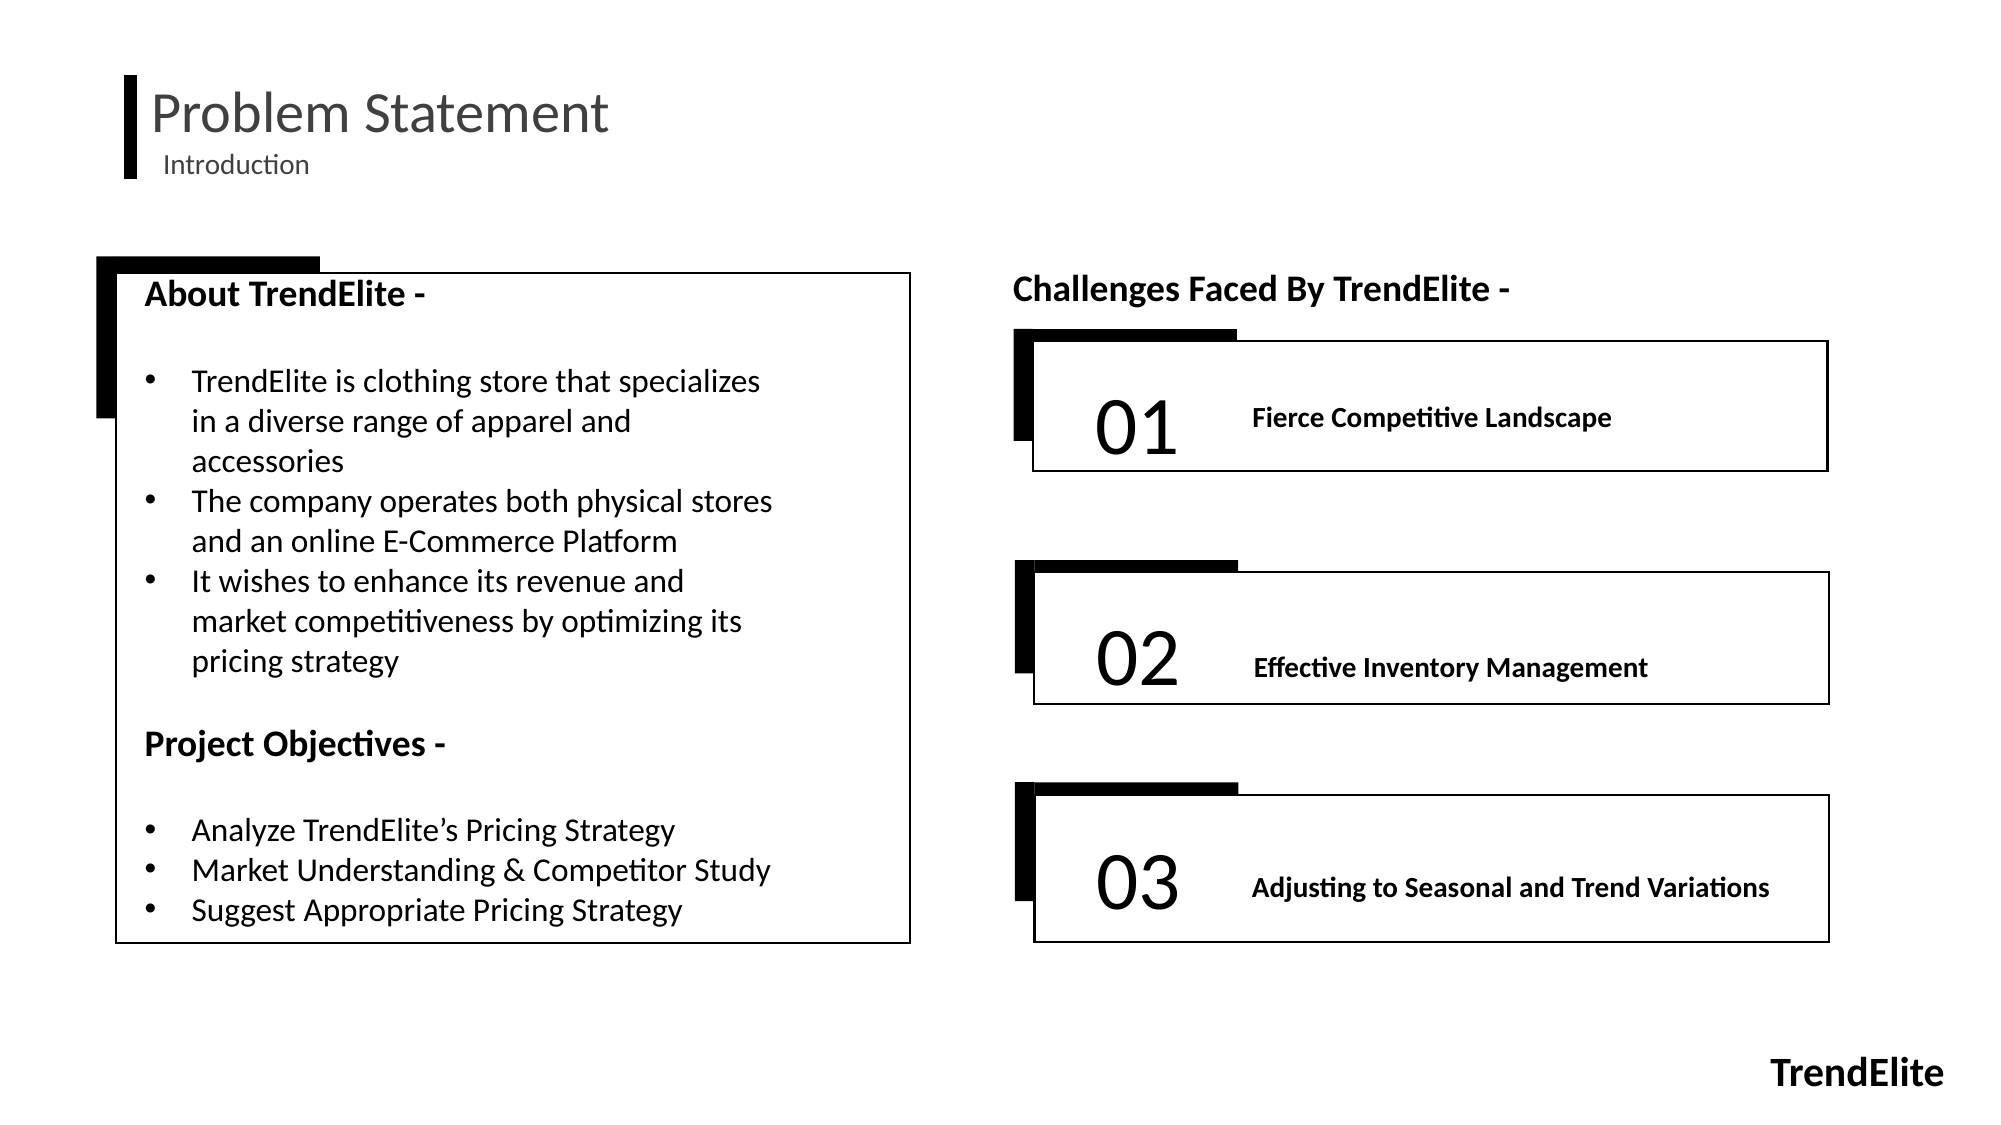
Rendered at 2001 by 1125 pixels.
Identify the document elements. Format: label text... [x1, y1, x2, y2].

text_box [96, 256, 911, 977]
text_box Introduction [148, 137, 369, 188]
text_box Problem Statement [115, 67, 633, 152]
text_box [1014, 559, 1829, 712]
text_box Challenges Faced By TrendElite - [998, 256, 1682, 334]
text_box TrendElite [1755, 1037, 1985, 1103]
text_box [1014, 782, 1829, 943]
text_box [1013, 329, 1828, 480]
